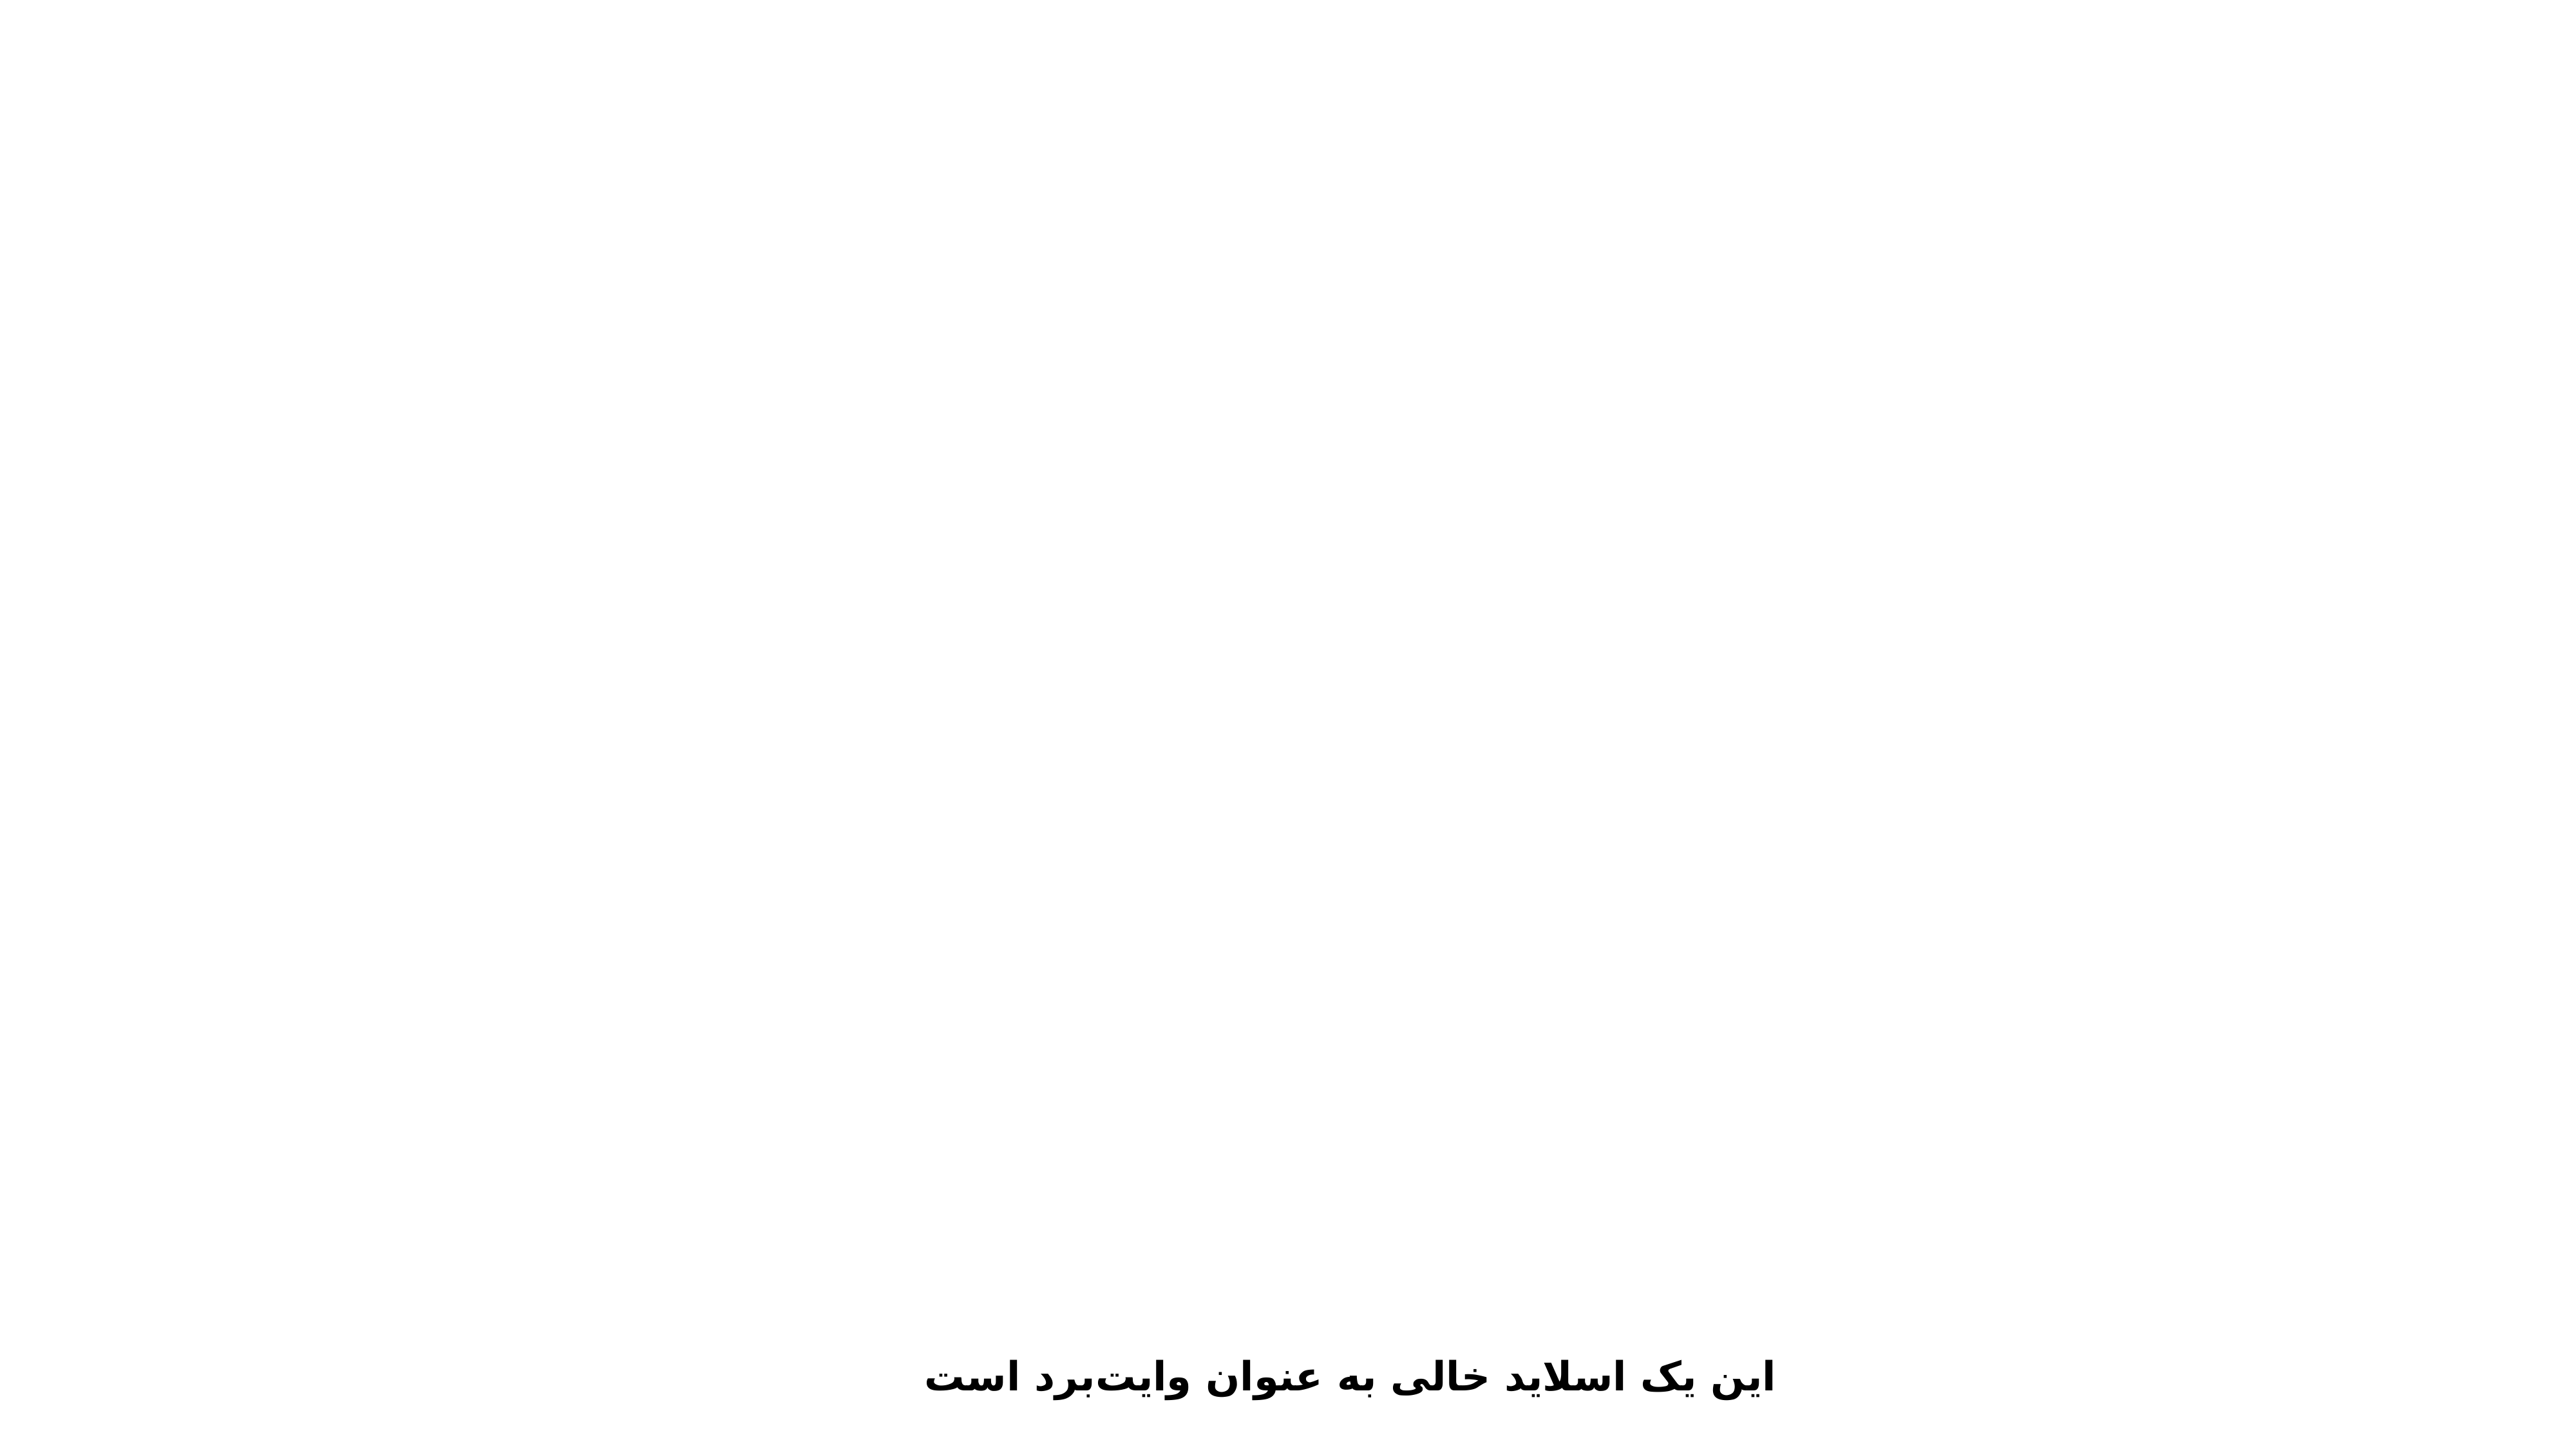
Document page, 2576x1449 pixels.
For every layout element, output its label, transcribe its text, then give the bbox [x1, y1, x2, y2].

text_box این یک اسلاید خالی به عنوان وایت‌برد است [659, 1345, 2043, 1404]
